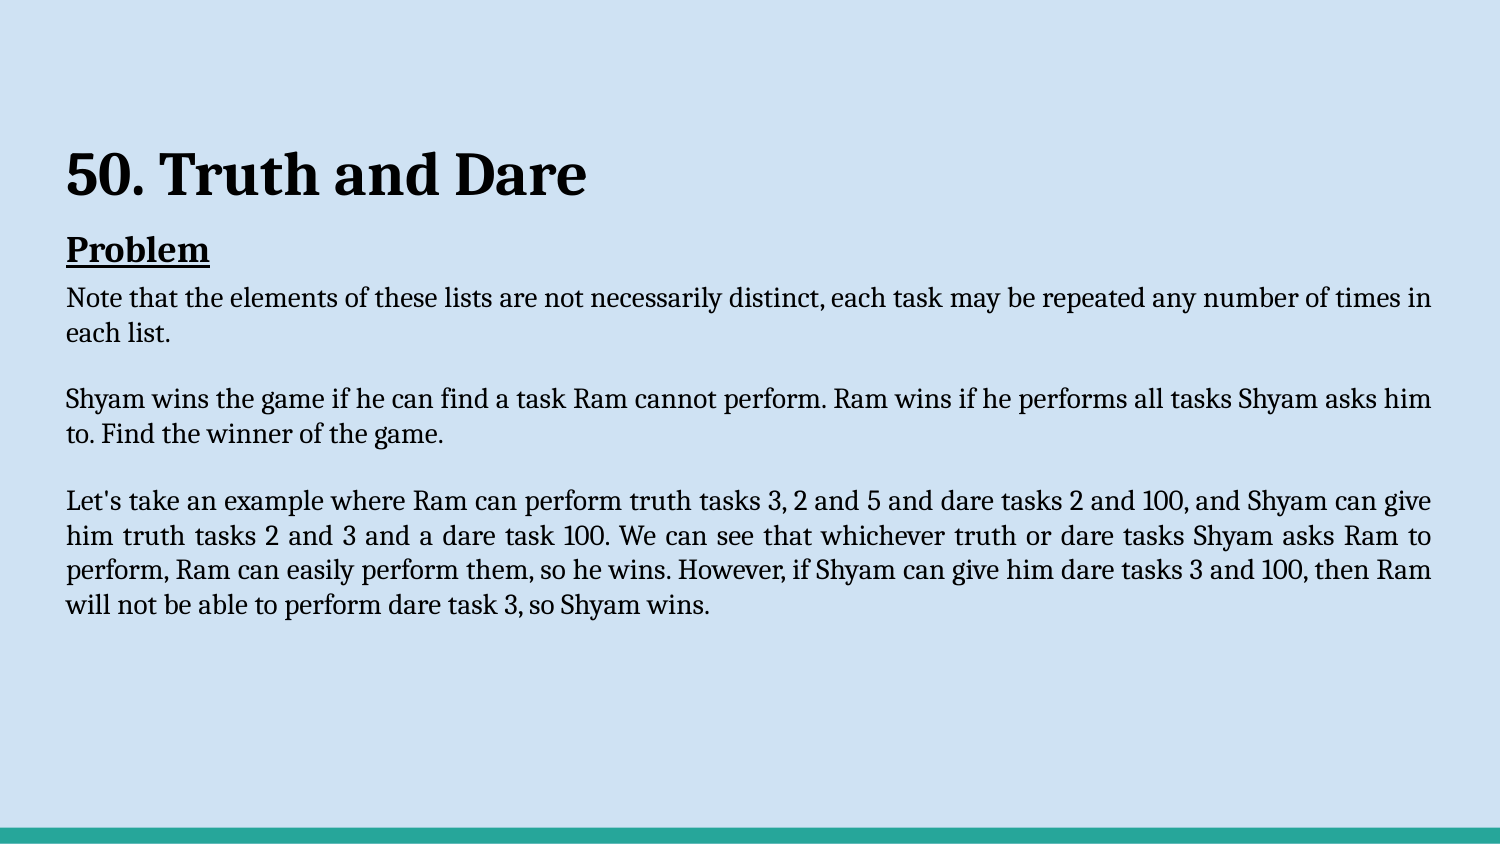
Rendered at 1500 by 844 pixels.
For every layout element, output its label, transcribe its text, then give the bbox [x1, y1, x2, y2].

title 50. Truth and Dare [51, 72, 1449, 174]
list Problem Note that the elements of these lists are not necessarily distinct, each task may be repeated any number of times in each list. Shyam wins the game if he can find a task Ram cannot perform. Ram wins if he performs all tasks Shyam asks him to. Find the winner of the game. Let's take an example where Ram can perform truth tasks 3, 2 and 5 and dare tasks 2 and 100, and Shyam can give him truth tasks 2 and 3 and a dare task 100. We can see that whichever truth or dare tasks Shyam asks Ram to perform, Ram can easily perform them, so he wins. However, if Shyam can give him dare tasks 3 and 100, then Ram will not be able to perform dare task 3, so Shyam wins. [51, 192, 1449, 750]
